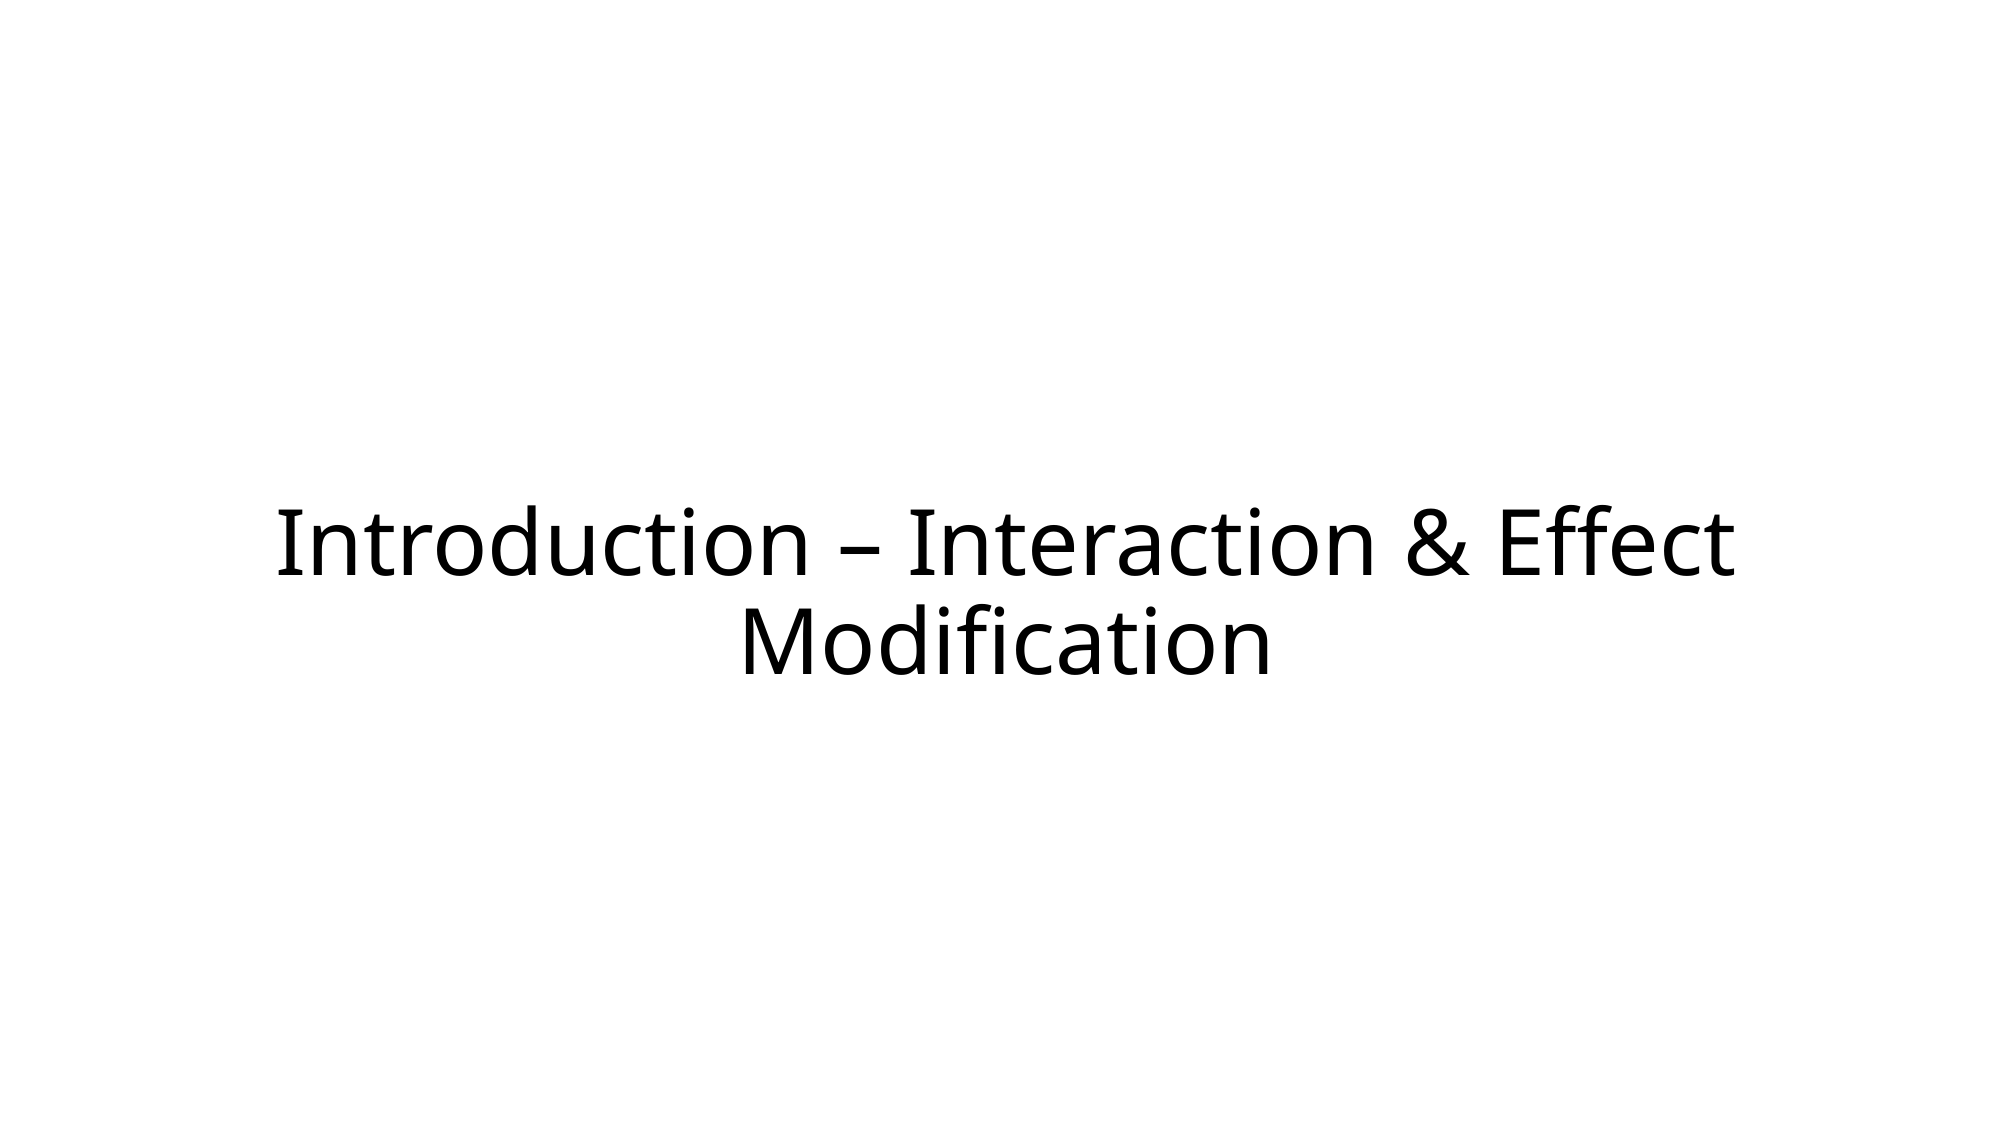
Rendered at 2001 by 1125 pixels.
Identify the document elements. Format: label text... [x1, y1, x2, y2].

title Introduction – Interaction & Effect Modification [144, 486, 1870, 705]
